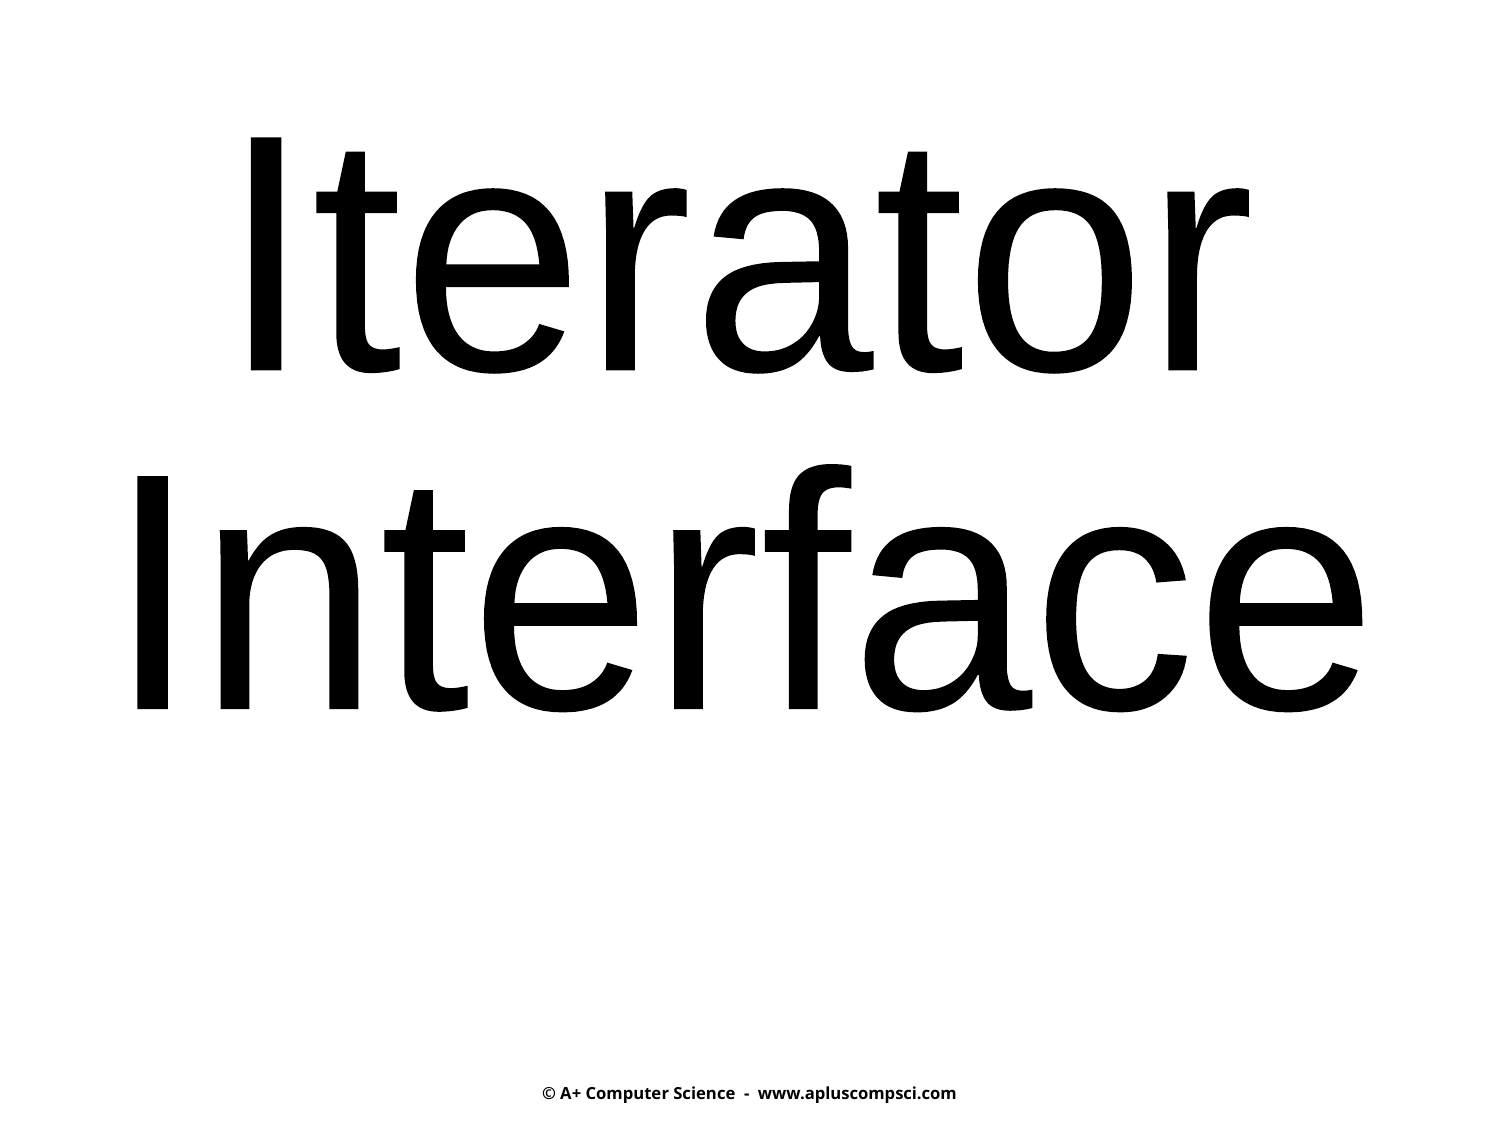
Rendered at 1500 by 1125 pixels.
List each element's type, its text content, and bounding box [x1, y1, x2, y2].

footer © A+ Computer Science - www.apluscompsci.com [512, 1025, 988, 1100]
